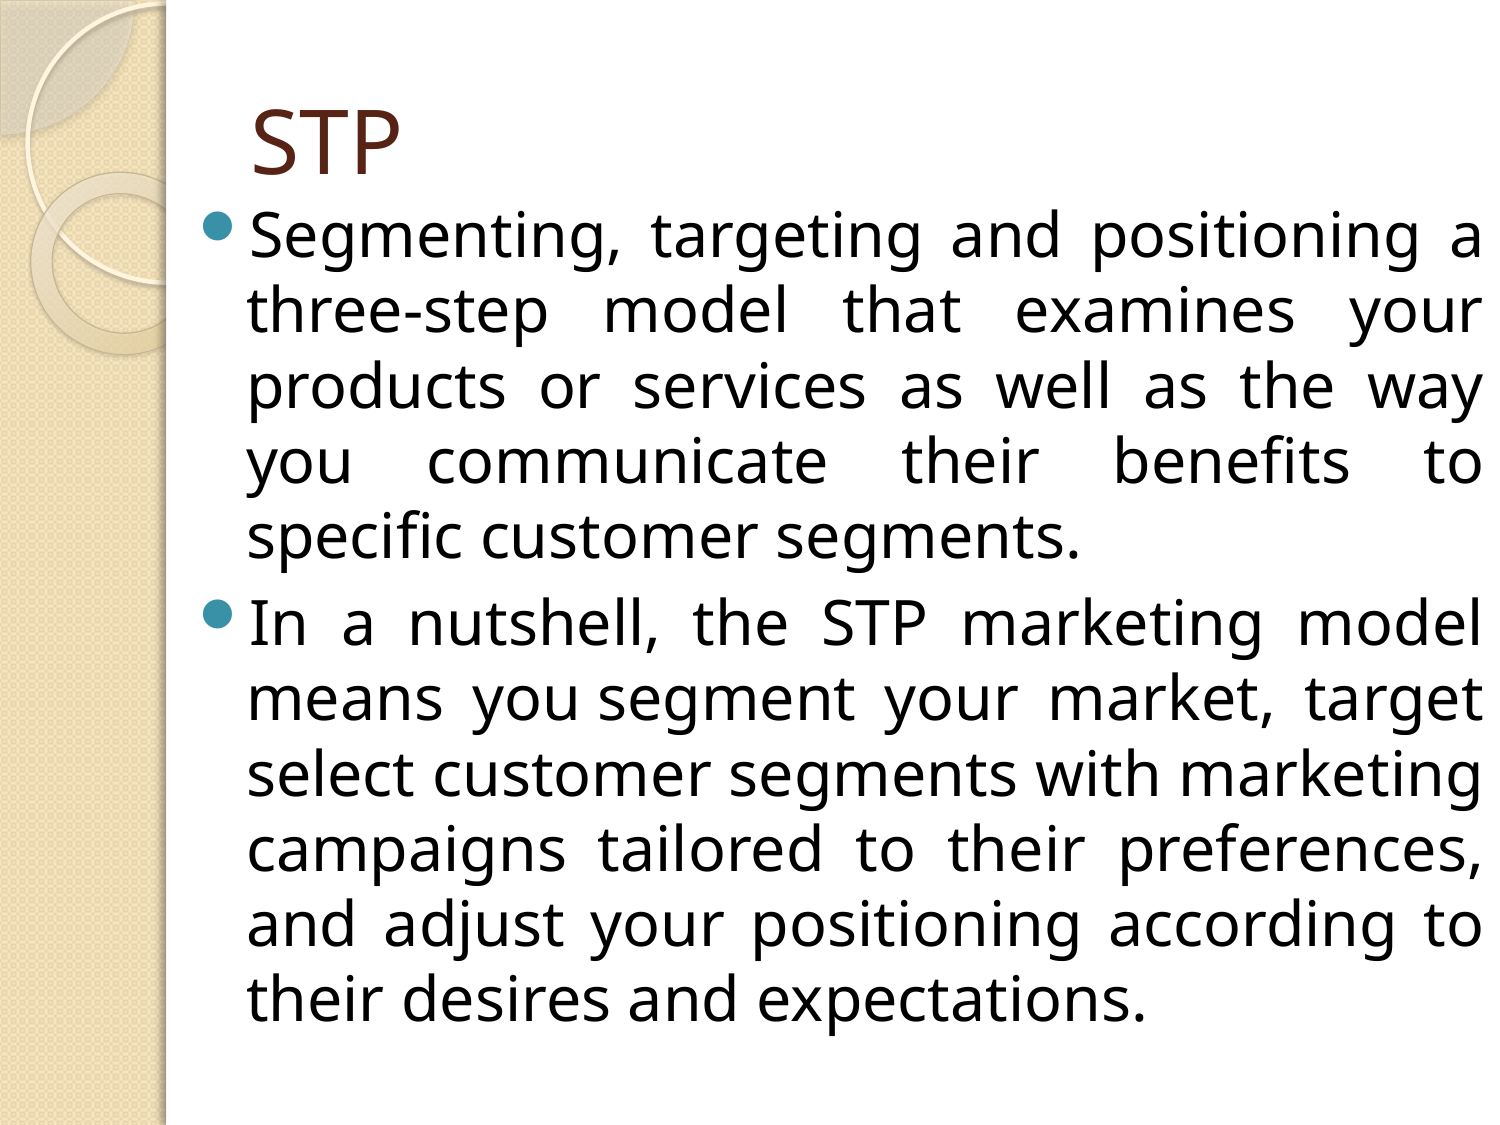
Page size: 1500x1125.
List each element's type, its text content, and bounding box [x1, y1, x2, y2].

list Segmenting, targeting and positioning a three-step model that examines your products or services as well as the way you communicate their benefits to specific customer segments. In a nutshell, the STP marketing model means you segment your market, target select customer segments with marketing campaigns tailored to their preferences, and adjust your positioning according to their desires and expectations. [174, 187, 1500, 1075]
title STP [235, 45, 1466, 187]
